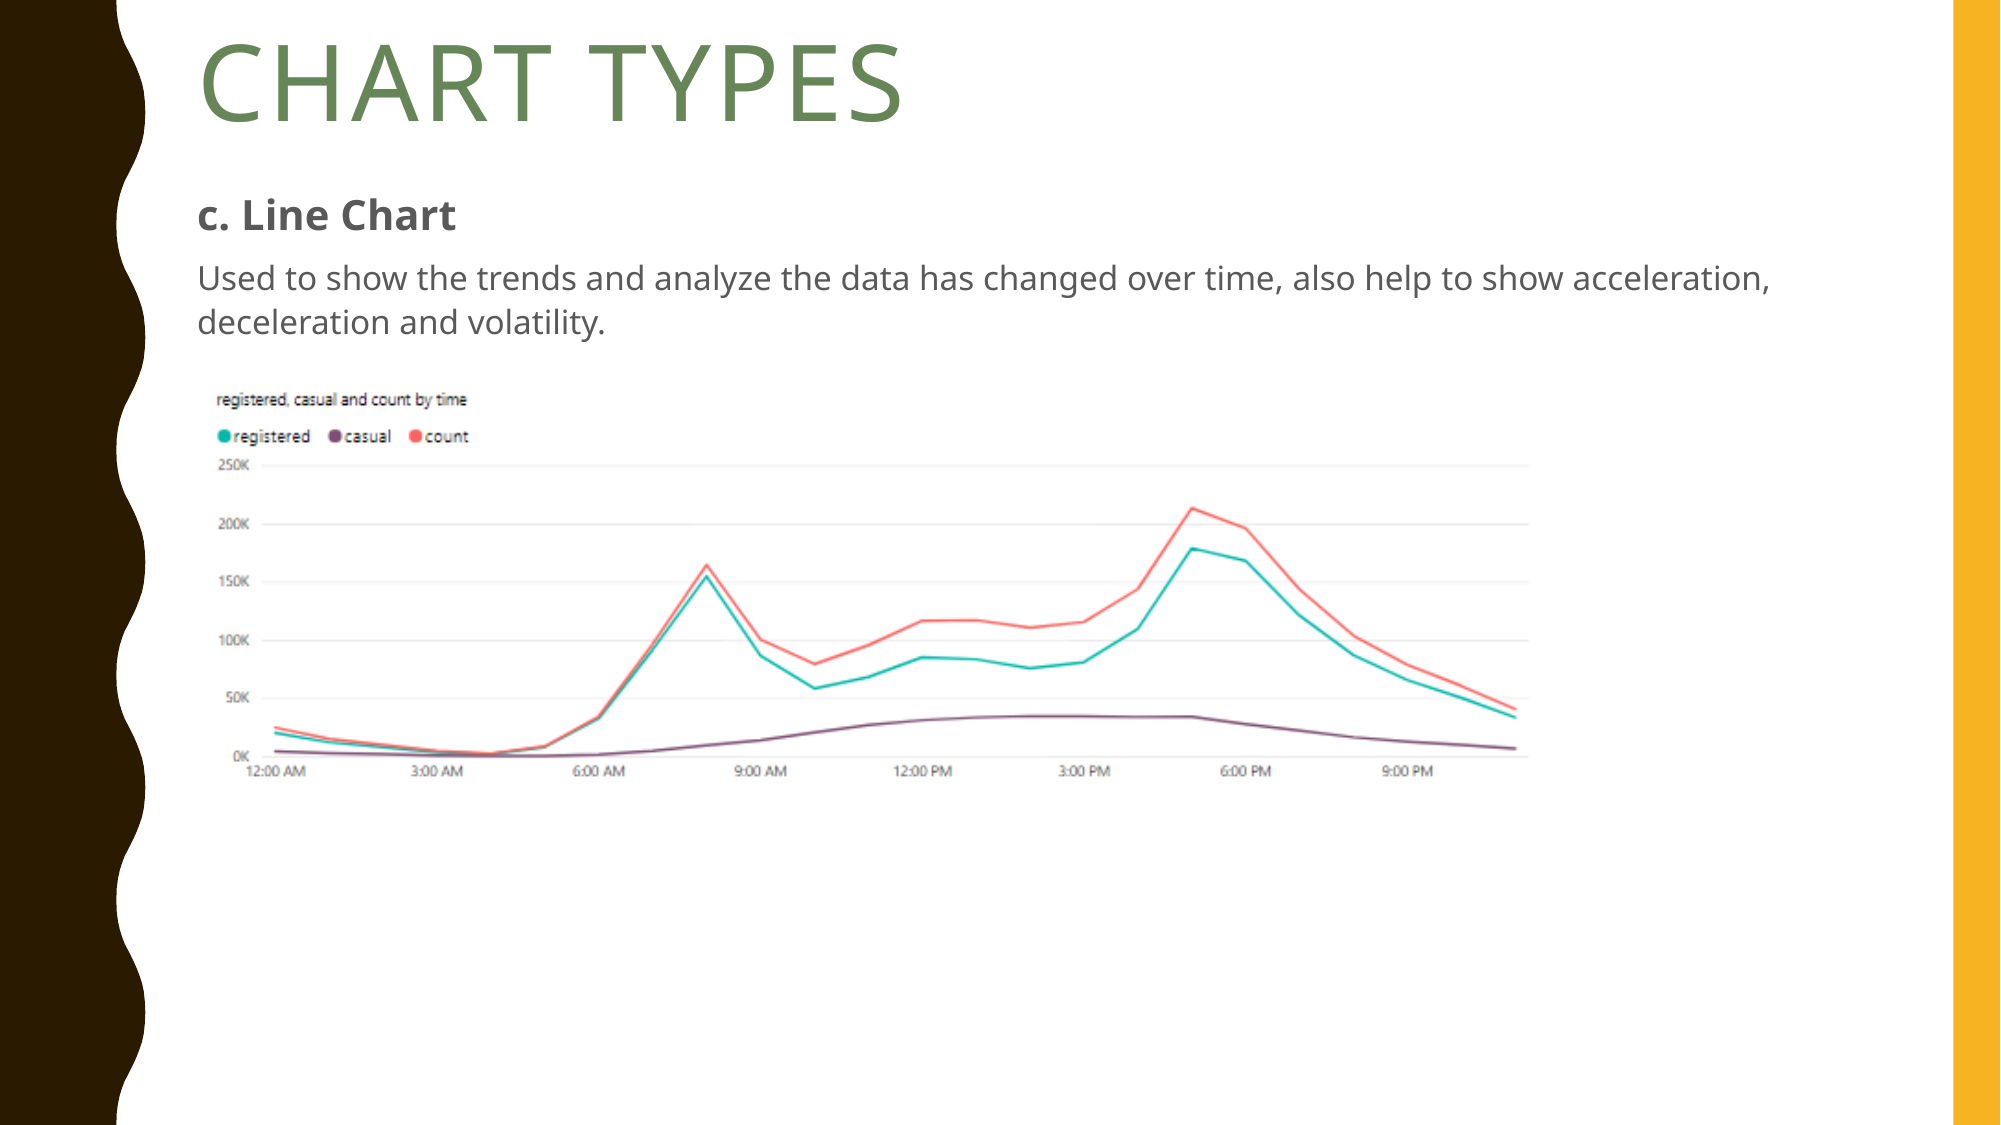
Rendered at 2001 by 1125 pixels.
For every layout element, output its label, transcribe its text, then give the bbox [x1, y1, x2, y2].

picture [203, 356, 1558, 797]
title Chart types [182, 22, 1813, 177]
list c. Line Chart Used to show the trends and analyze the data has changed over time, also help to show acceleration, deceleration and volatility. [182, 176, 1931, 1052]
